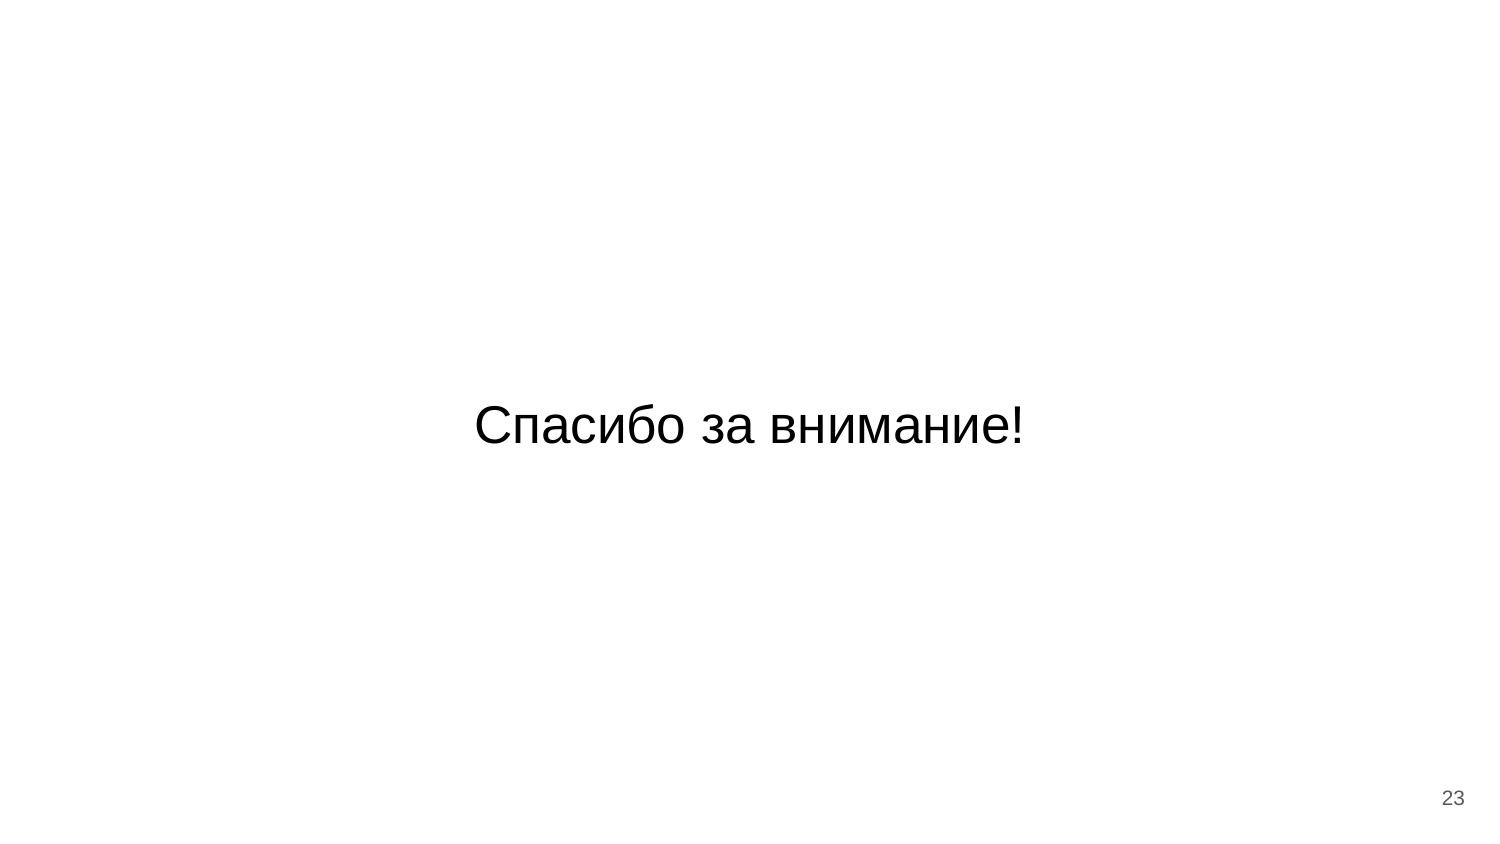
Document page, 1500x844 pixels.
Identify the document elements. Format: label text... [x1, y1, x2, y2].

title Спасибо за внимание! [51, 374, 1449, 469]
slide_number 23 [1389, 764, 1480, 830]
